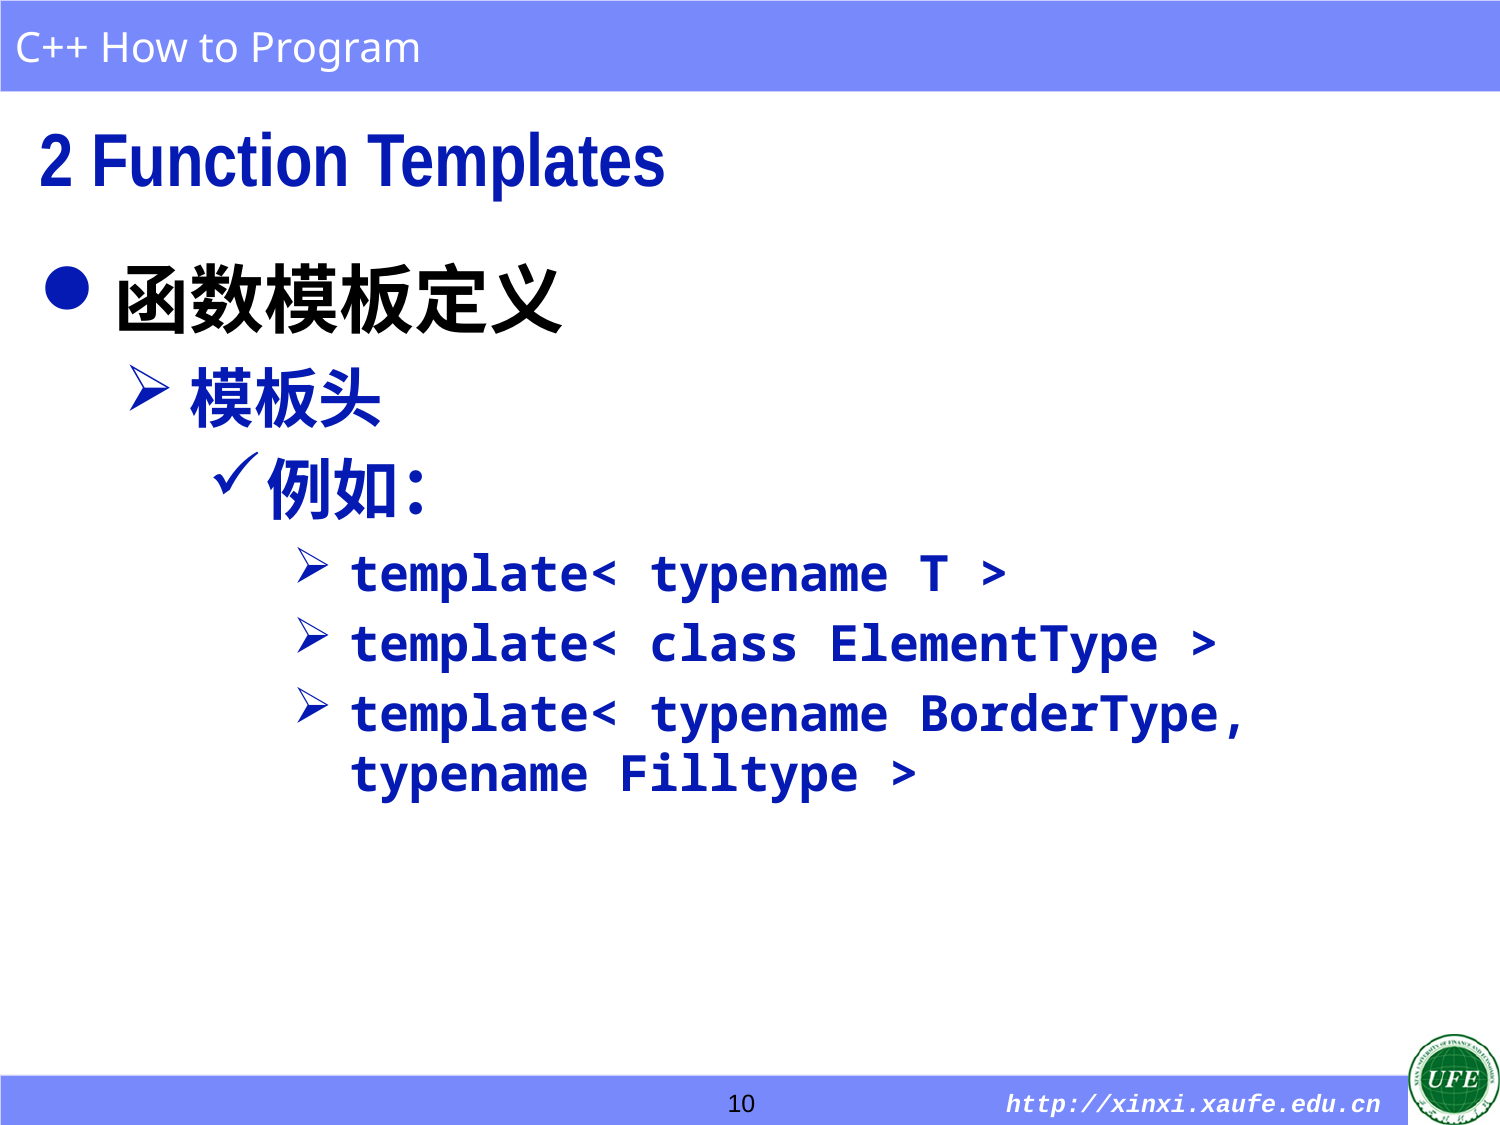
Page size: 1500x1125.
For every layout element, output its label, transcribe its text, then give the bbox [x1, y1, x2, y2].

text_box 2 Function Templates [24, 99, 1475, 225]
slide_number 10 [712, 1080, 775, 1121]
list 函数模板定义 模板头 例如： template< typename T > template< class ElementType > template< typename BorderType, typename Filltype > [24, 245, 1475, 963]
picture [1408, 1034, 1500, 1125]
